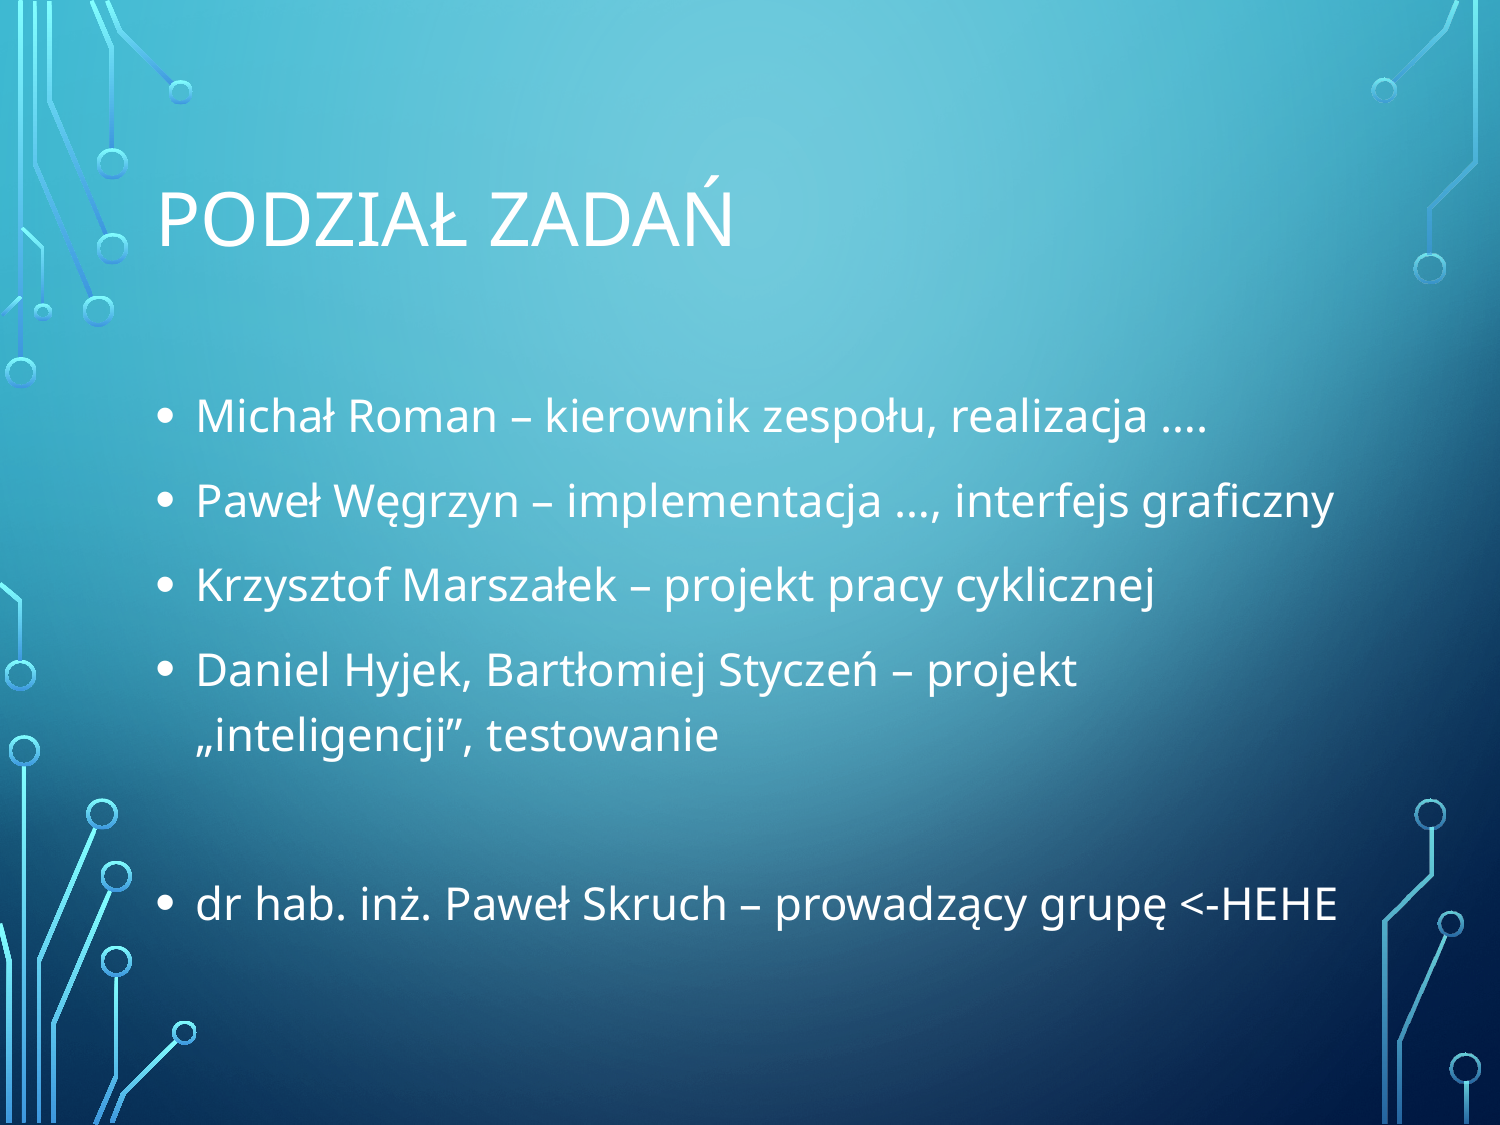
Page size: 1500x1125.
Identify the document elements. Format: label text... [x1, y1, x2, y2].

list Michał Roman – kierownik zespołu, realizacja …. Paweł Węgrzyn – implementacja …, interfejs graficzny Krzysztof Marszałek – projekt pracy cyklicznej Daniel Hyjek, Bartłomiej Styczeń – projekt „inteligencji”, testowanie dr hab. inż. Paweł Skruch – prowadzący grupę <-HEHE [140, 369, 1360, 950]
title Podział zadań [140, 101, 1360, 344]
